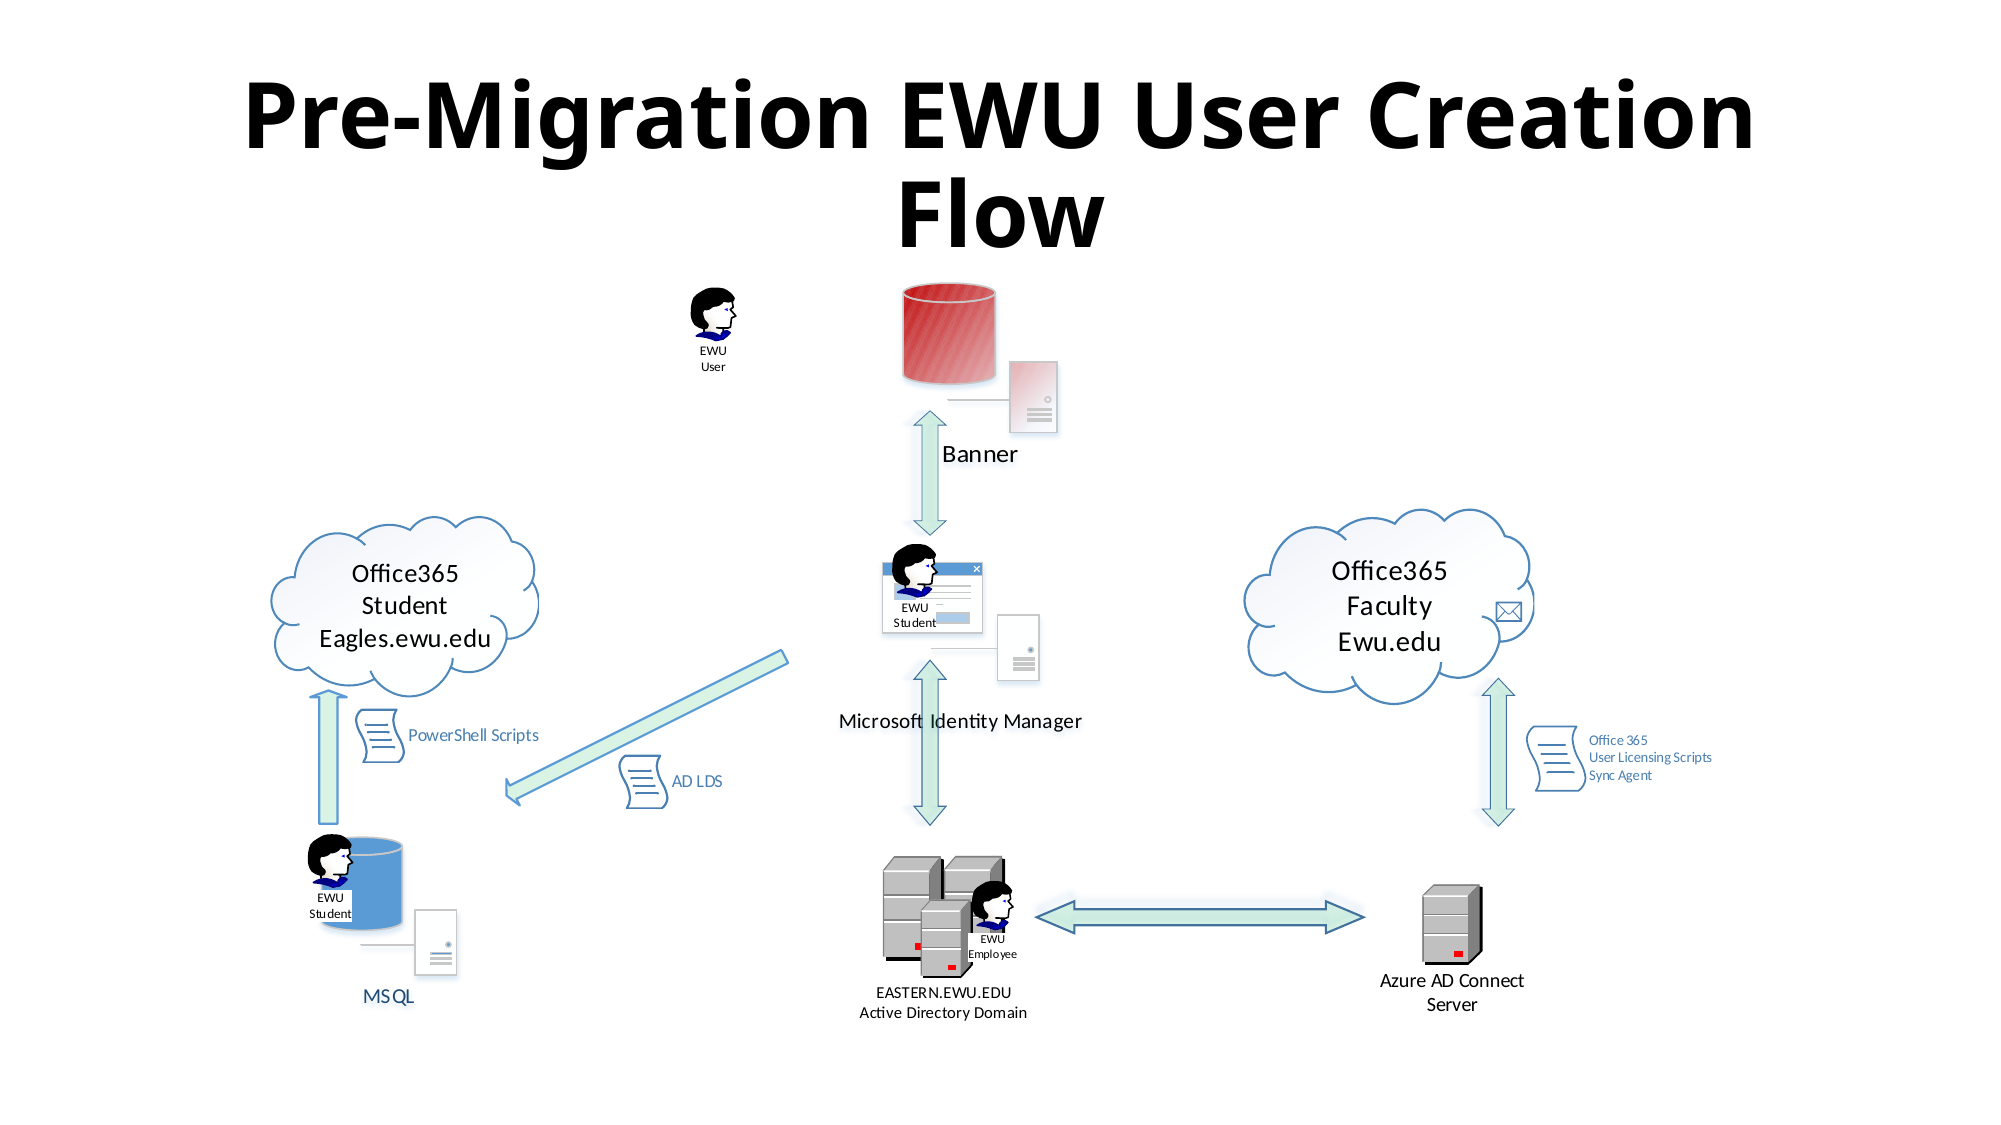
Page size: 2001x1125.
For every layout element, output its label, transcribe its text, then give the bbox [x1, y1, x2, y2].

picture [300, 831, 465, 1032]
picture [849, 853, 1535, 1032]
picture [819, 541, 1101, 774]
picture [267, 512, 793, 827]
picture [1240, 505, 1535, 707]
title Pre-Migration EWU User Creation Flow [137, 59, 1863, 278]
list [894, 277, 1066, 493]
picture [1413, 721, 1720, 792]
picture [688, 285, 737, 381]
picture [857, 442, 992, 504]
